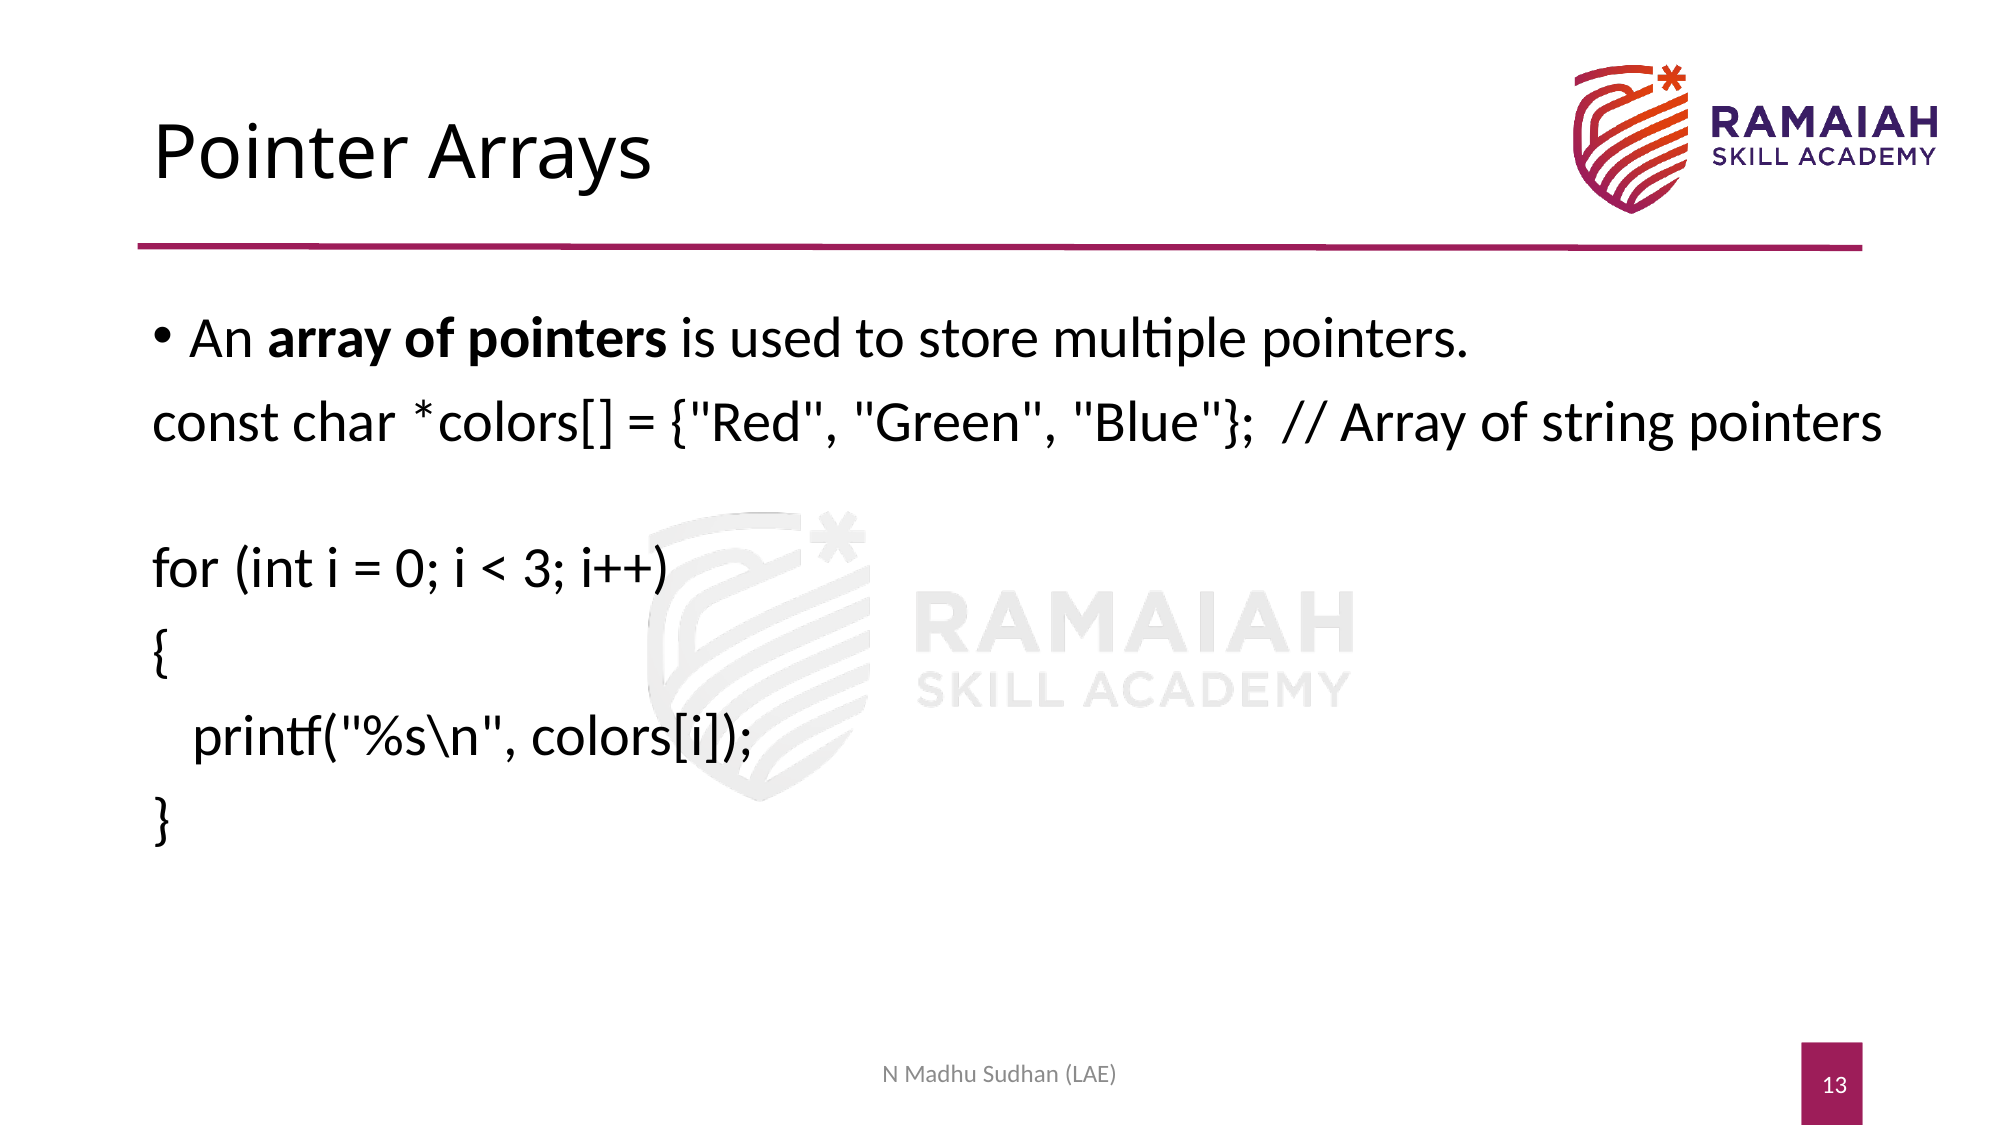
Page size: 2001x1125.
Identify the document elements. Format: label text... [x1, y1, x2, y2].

list An array of pointers is used to store multiple pointers. const char *colors[] = {"Red", "Green", "Blue"}; // Array of string pointers for (int i = 0; i < 3; i++) { printf("%s\n", colors[i]); } [137, 299, 1918, 1014]
footer N Madhu Sudhan (LAE) [662, 1042, 1338, 1103]
title Pointer Arrays [137, 59, 1497, 248]
picture [1573, 64, 1937, 214]
